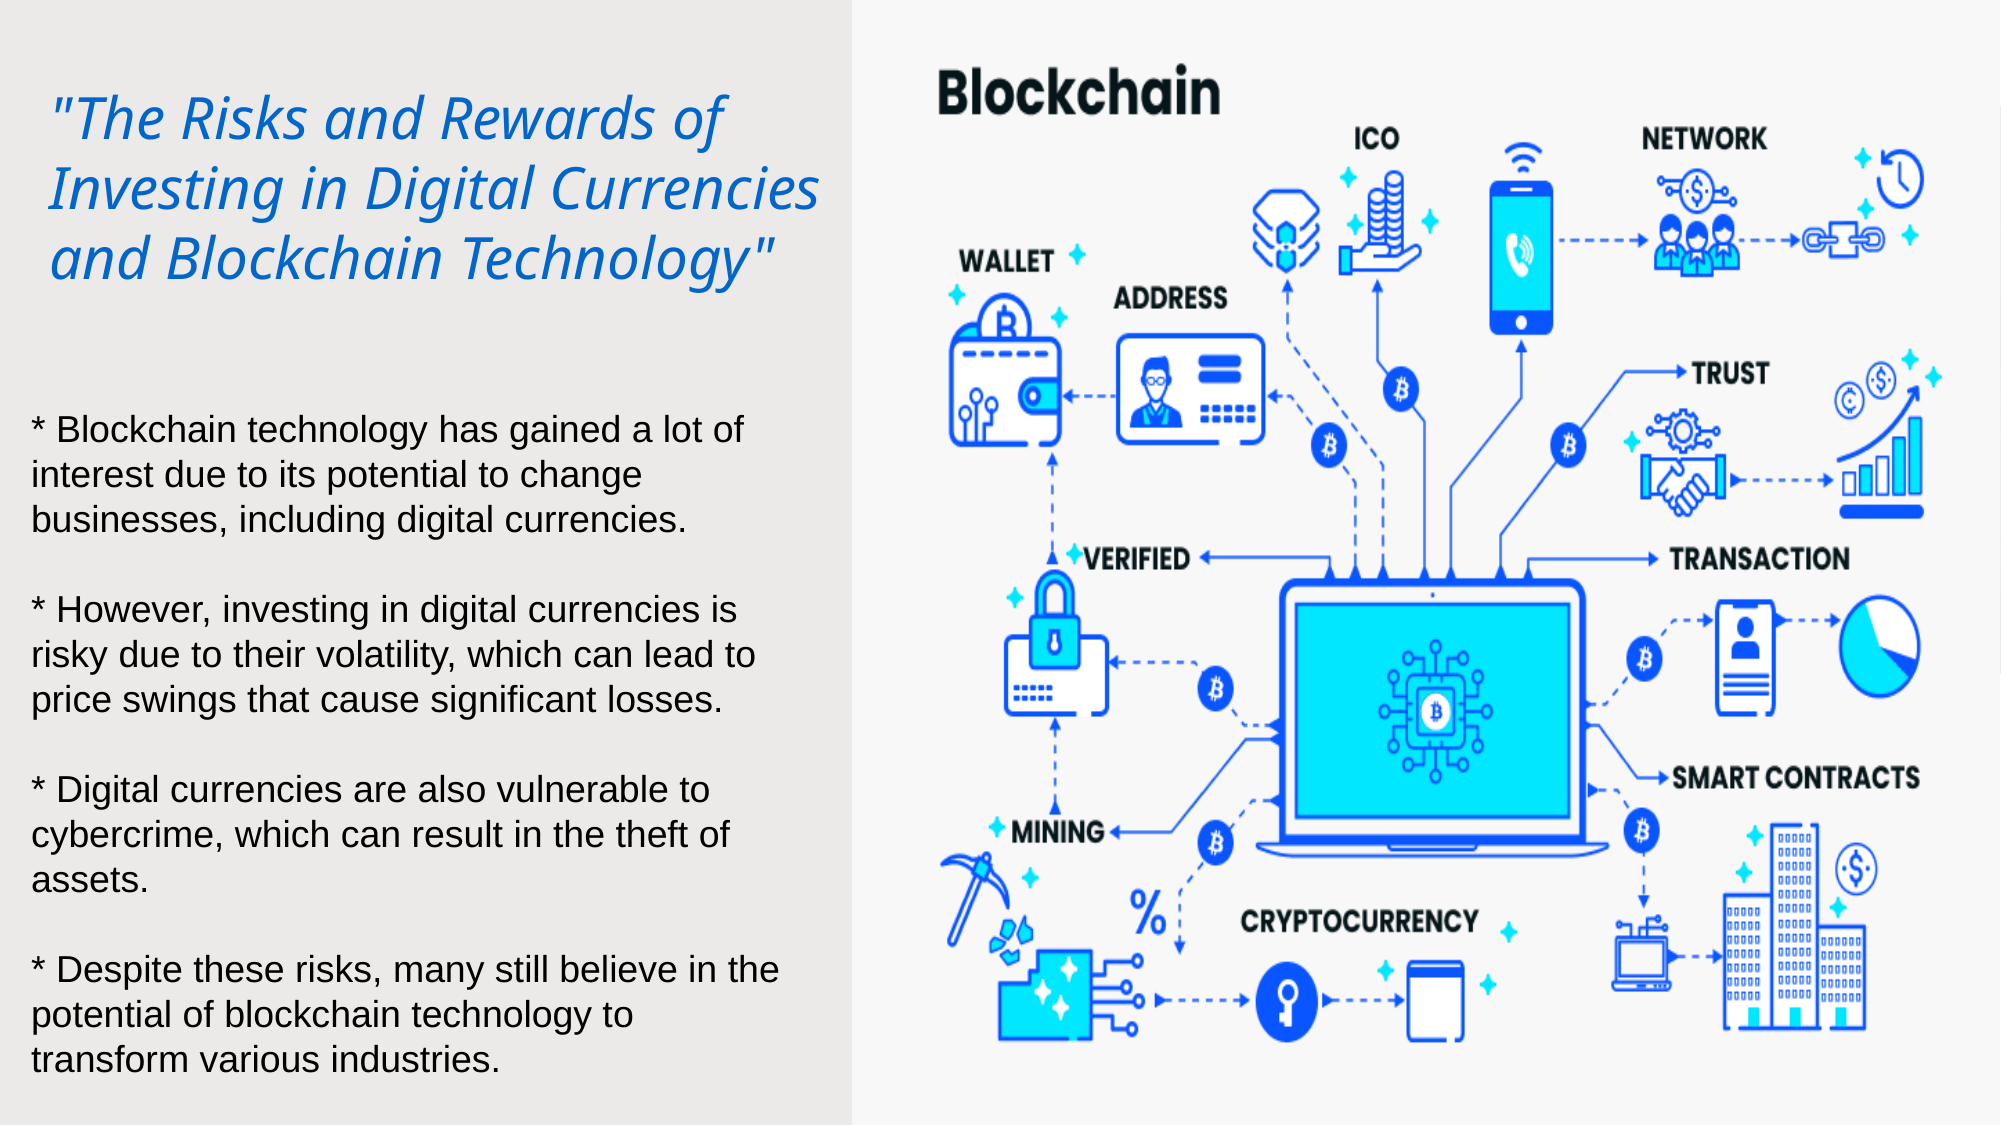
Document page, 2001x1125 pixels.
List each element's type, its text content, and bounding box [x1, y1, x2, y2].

picture [852, 0, 2001, 1125]
text_box [0, 0, 852, 1125]
text_box "The Risks and Rewards of Investing in Digital Currencies and Blockchain Technology" [35, 73, 852, 299]
title * Blockchain technology has gained a lot of interest due to its potential to change businesses, including digital currencies. * However, investing in digital currencies is risky due to their volatility, which can lead to price swings that cause significant losses. * Digital currencies are also vulnerable to cybercrime, which can result in the theft of assets. * Despite these risks, many still believe in the potential of blockchain technology to transform various industries. [15, 385, 812, 1054]
